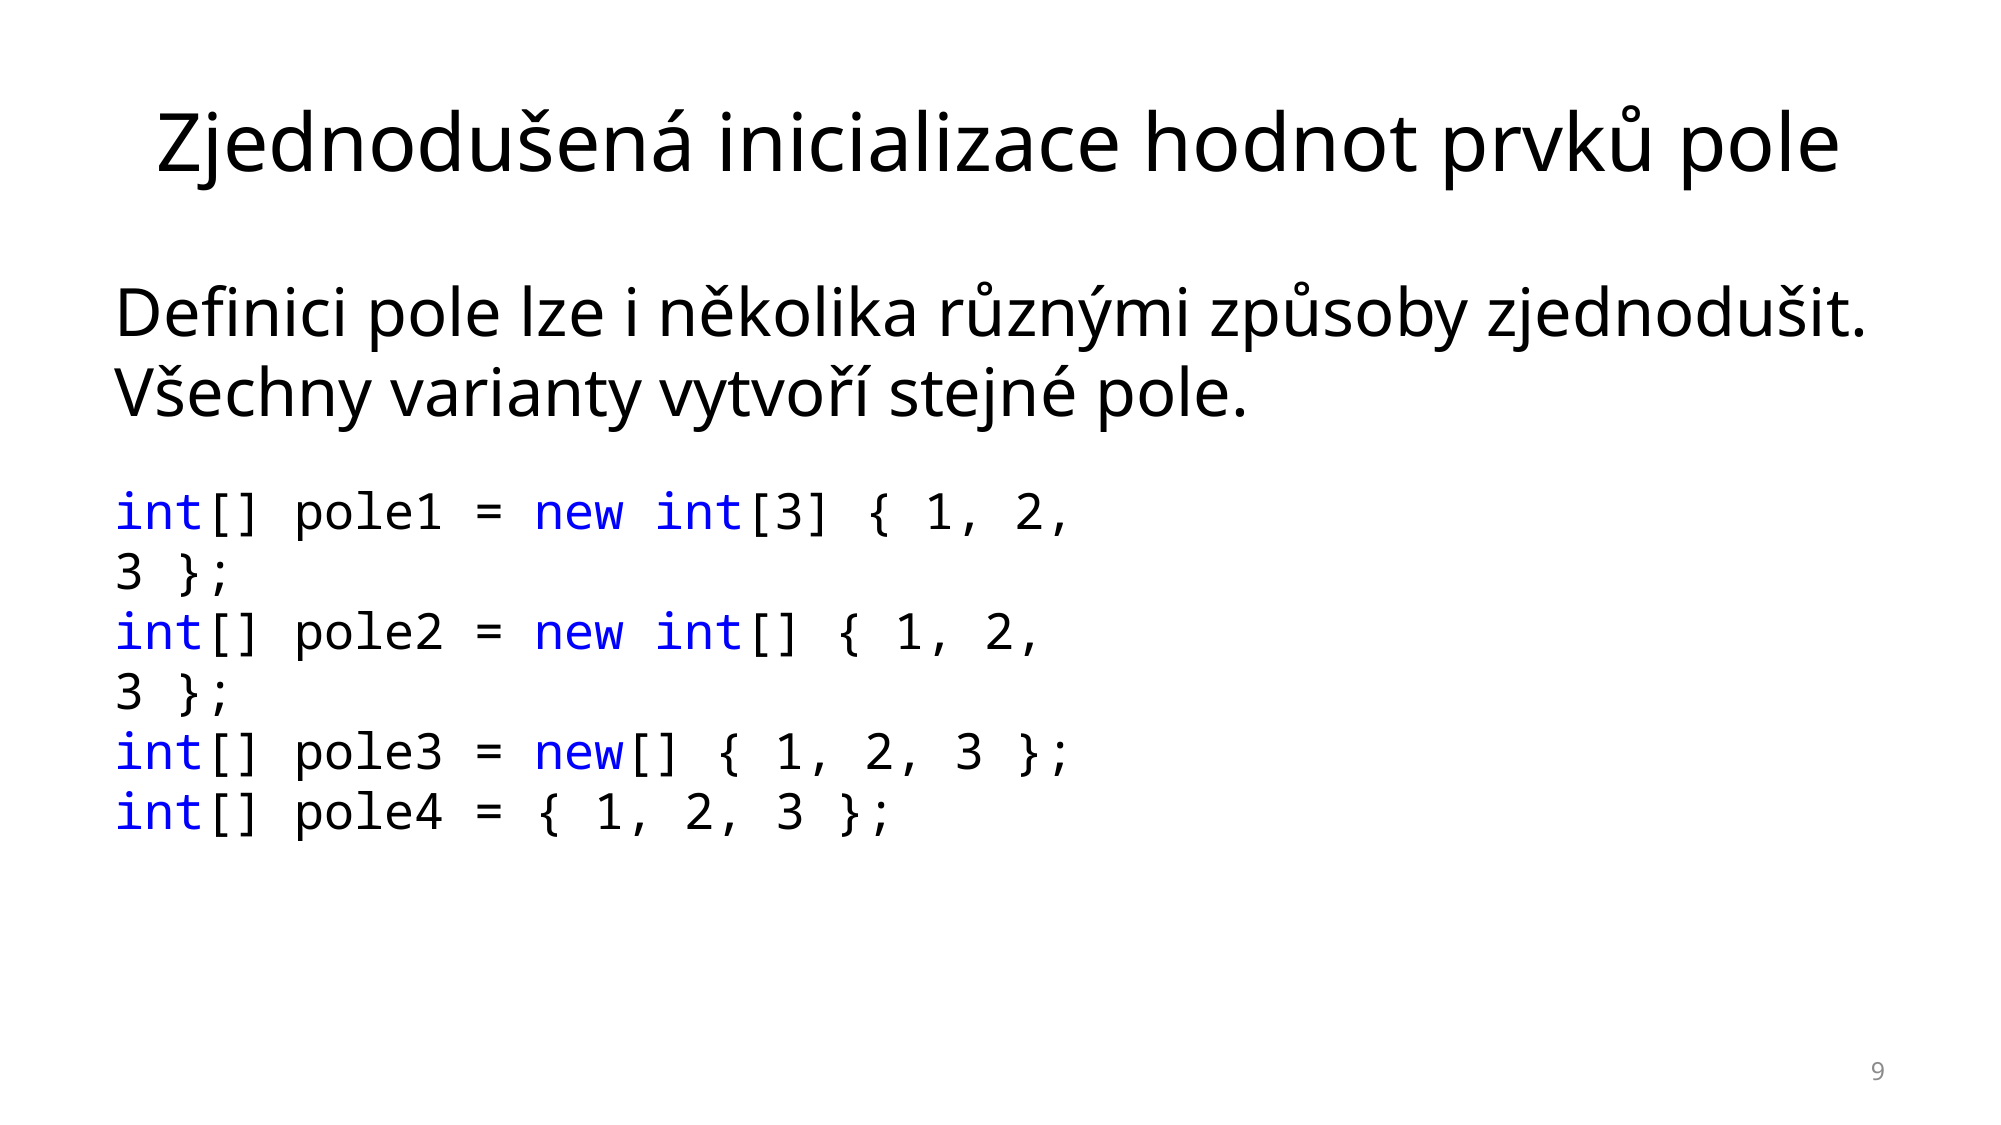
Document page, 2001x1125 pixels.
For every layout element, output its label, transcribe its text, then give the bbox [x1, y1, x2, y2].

text_box int[] pole1 = new int[3] { 1, 2, 3 }; int[] pole2 = new int[] { 1, 2, 3 }; int[] pole3 = new[] { 1, 2, 3 }; int[] pole4 = { 1, 2, 3 }; [99, 472, 1193, 848]
list Definici pole lze i několika různými způsoby zjednodušit. Všechny varianty vytvoří stejné pole. [99, 262, 1900, 470]
title Zjednodušená inicializace hodnot prvků pole [99, 45, 1900, 233]
slide_number 9 [1433, 1042, 1900, 1103]
